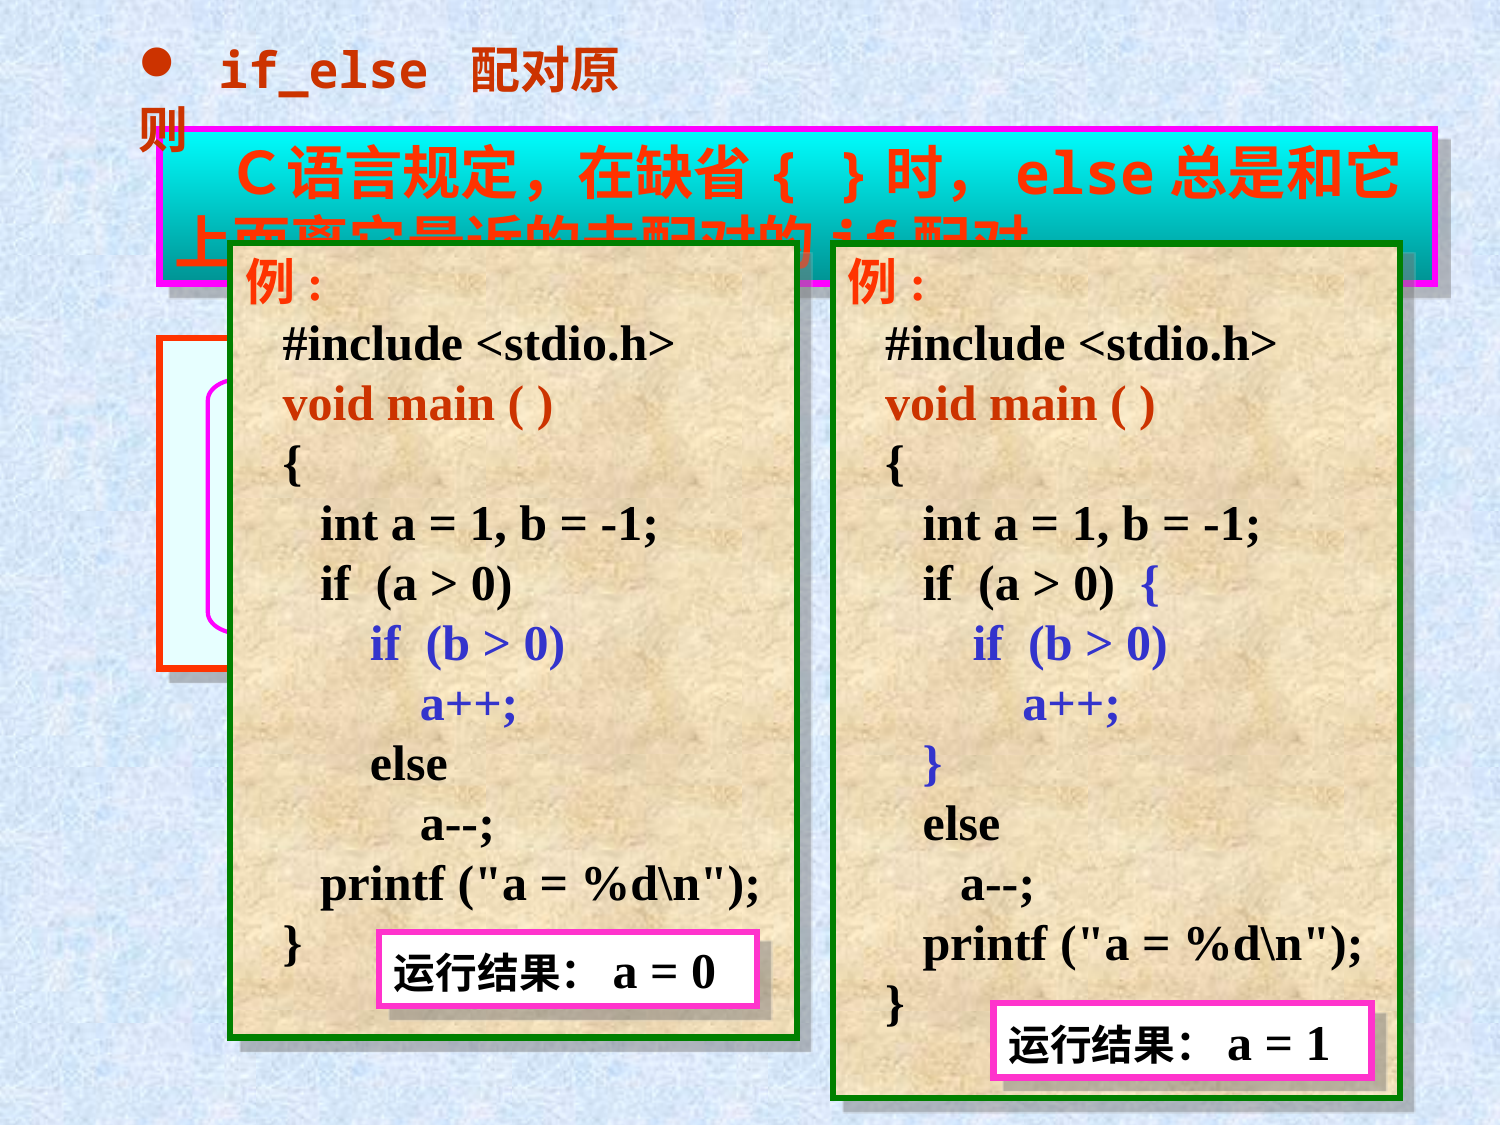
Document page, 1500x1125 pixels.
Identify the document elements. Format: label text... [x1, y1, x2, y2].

text_box if_else 配对原则 [123, 30, 644, 166]
picture [0, 0, 1500, 1125]
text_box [230, 242, 1400, 1107]
text_box if (……) if (……) if (……) else…… else…… else…… [159, 337, 227, 669]
text_box Ｃ语言规定，在缺省{ }时，else总是和它上面离它最近的未配对的if配对 [159, 128, 1436, 284]
text_box [207, 380, 227, 632]
